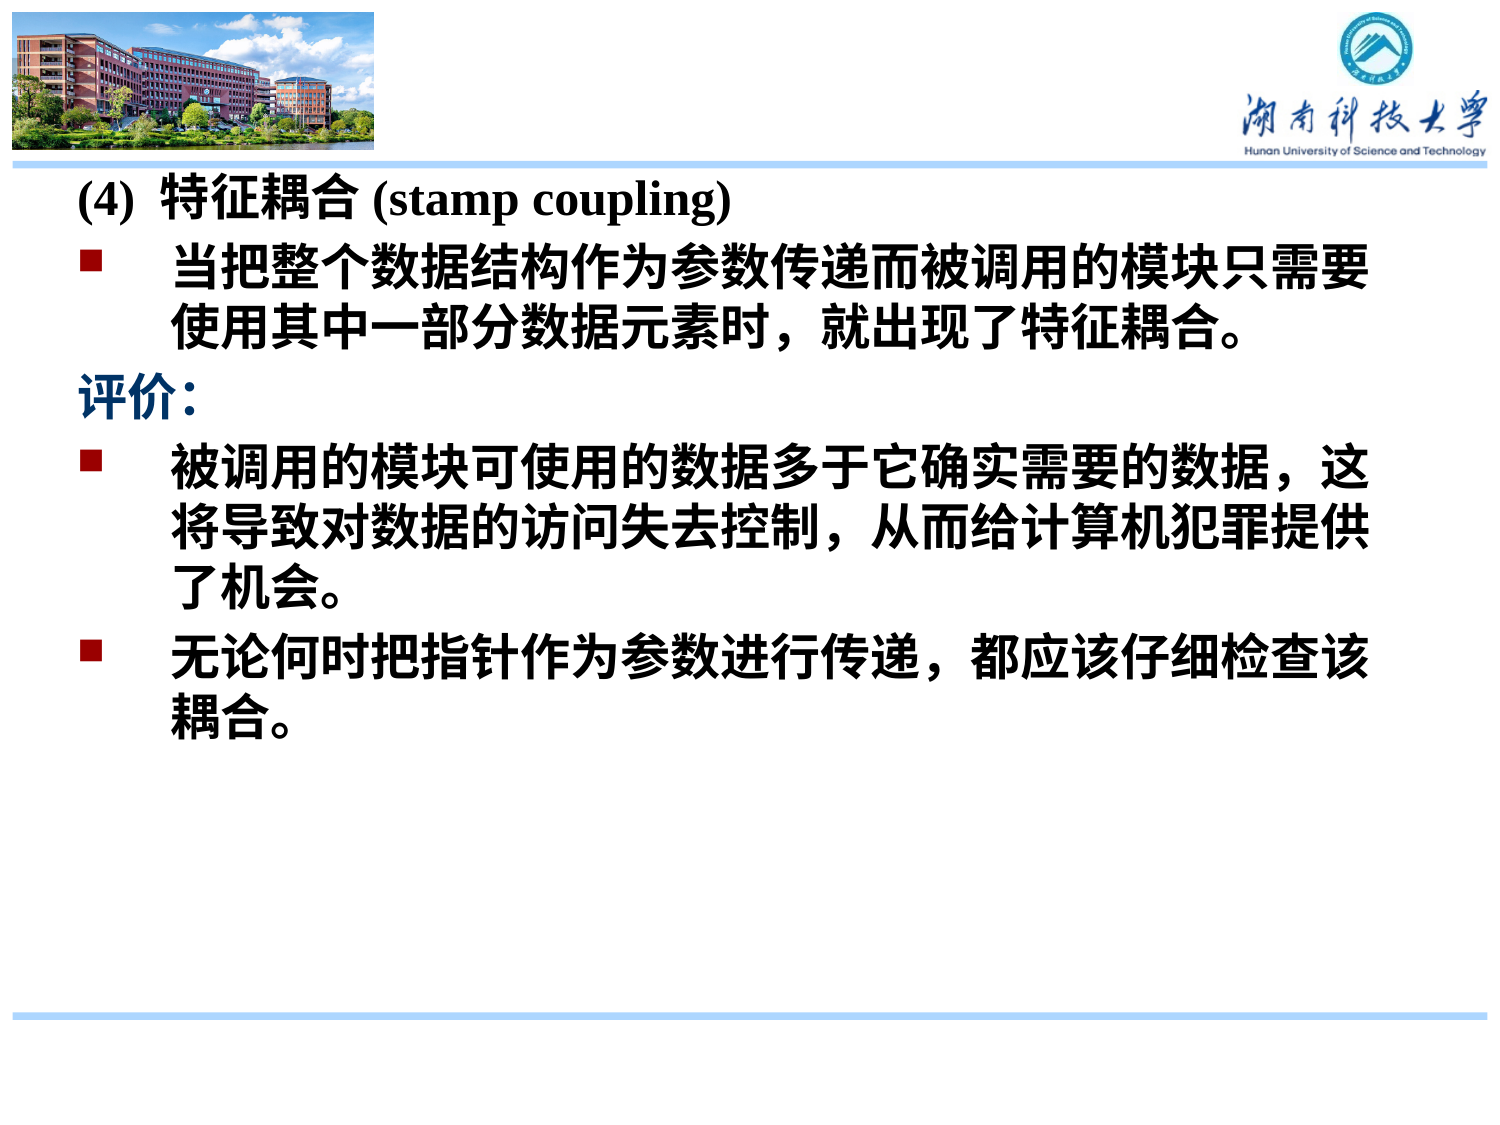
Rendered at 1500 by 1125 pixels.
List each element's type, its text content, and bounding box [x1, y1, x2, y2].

picture [1237, 90, 1492, 161]
picture [1337, 12, 1414, 86]
picture [12, 12, 374, 150]
list (4) 特征耦合(stamp coupling) 当把整个数据结构作为参数传递而被调用的模块只需要使用其中一部分数据元素时，就出现了特征耦合。 评价： 被调用的模块可使用的数据多于它确实需要的数据，这将导致对数据的访问失去控制，从而给计算机犯罪提供了机会。 无论何时把指针作为参数进行传递，都应该仔细检查该耦合。 [61, 158, 1413, 1098]
